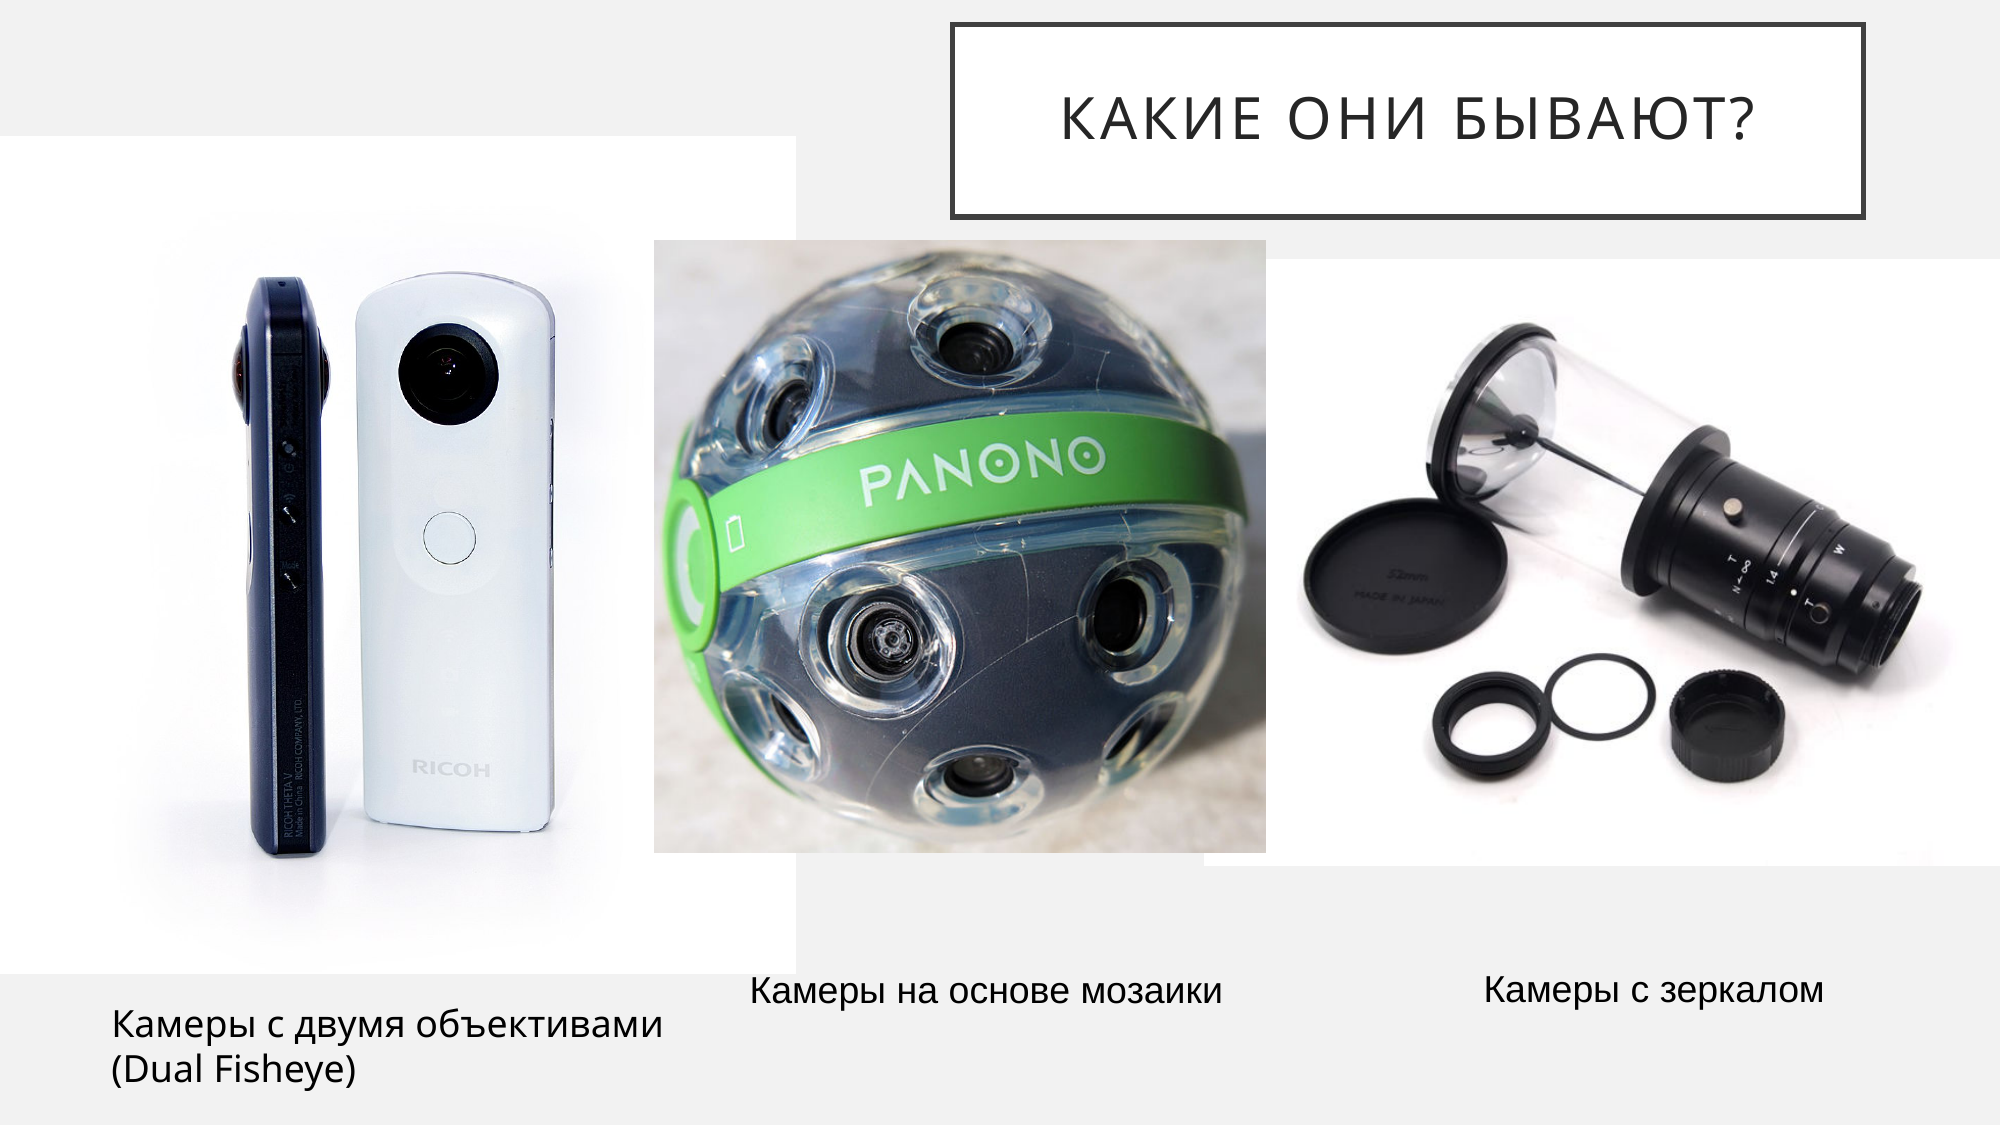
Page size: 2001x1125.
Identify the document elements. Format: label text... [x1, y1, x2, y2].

title Какие они бывают? [950, 22, 1866, 220]
picture [0, 136, 2000, 974]
text_box Камеры с двумя объективами (Dual Fisheye) [96, 992, 689, 1097]
text_box Камеры на основе мозаики [734, 959, 1266, 1019]
text_box Камеры с зеркалом [1468, 957, 2000, 1018]
